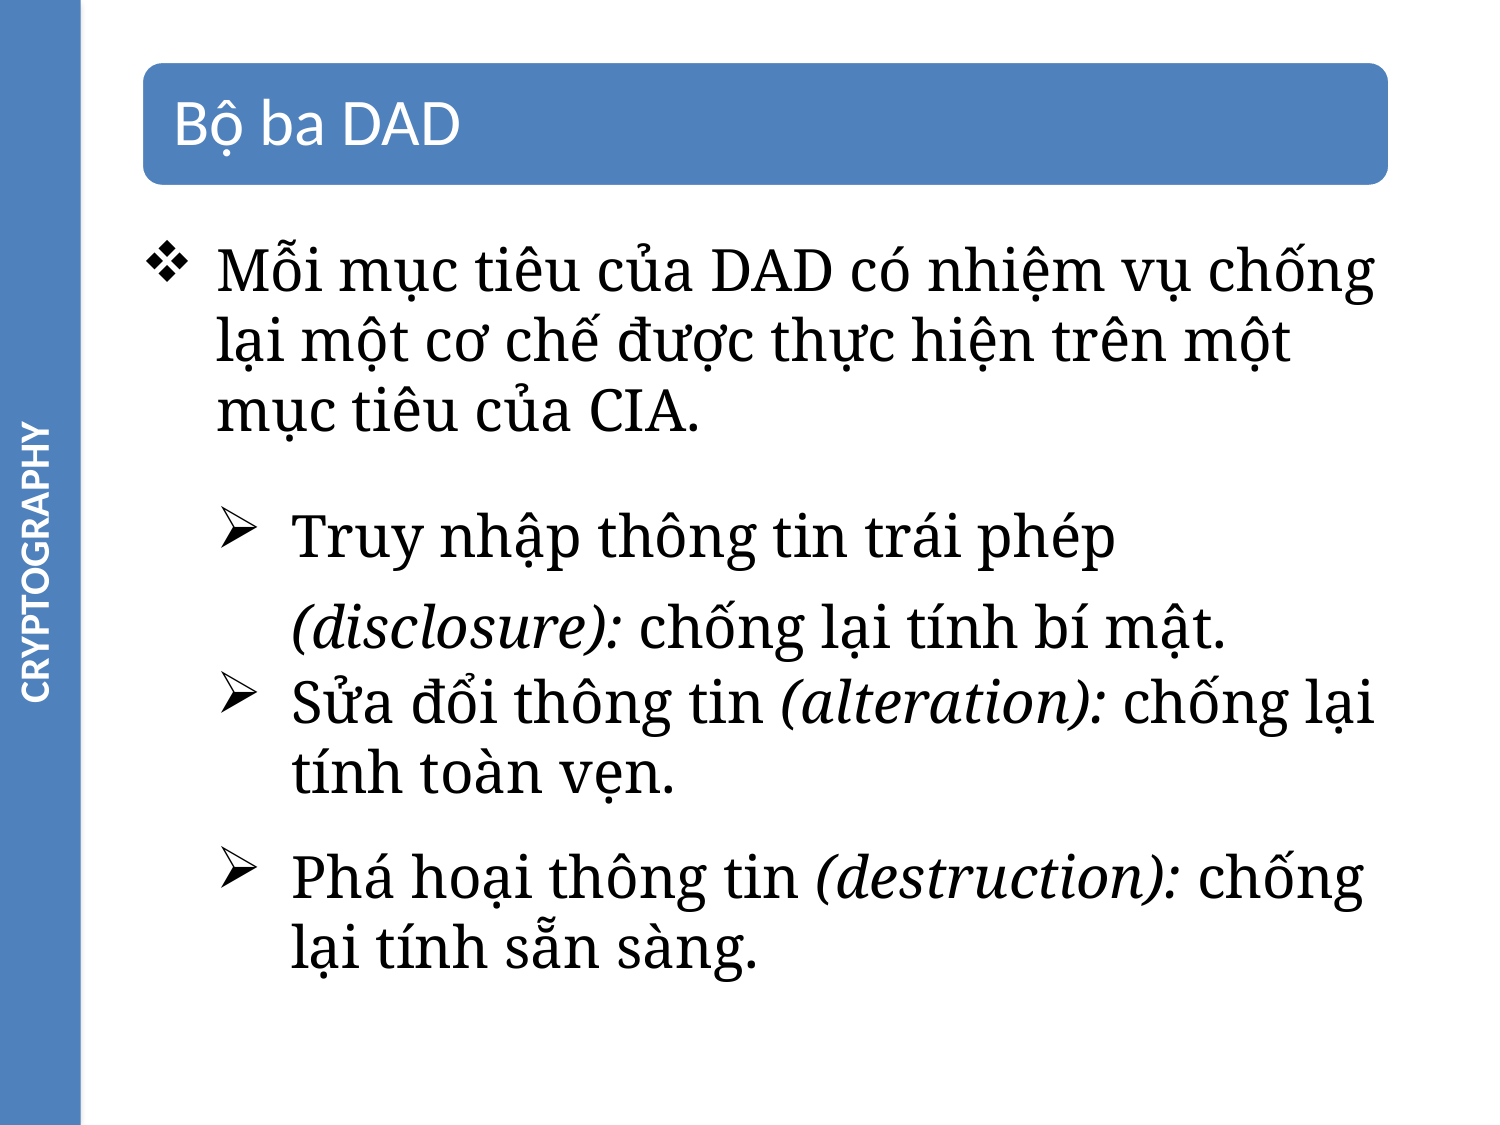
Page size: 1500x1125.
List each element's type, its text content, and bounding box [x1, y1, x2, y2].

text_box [140, 59, 1391, 189]
text_box CRYPTOGRAPHY [0, 0, 84, 1125]
text_box Mỗi mục tiêu của DAD có nhiệm vụ chống lại một cơ chế được thực hiện trên một mục tiêu của CIA. Truy nhập thông tin trái phép (disclosure): chống lại tính bí mật. Sửa đổi thông tin (alteration): chống lại tính toàn vẹn. Phá hoại thông tin (destruction): chống lại tính sẵn sàng. [140, 233, 1391, 1050]
